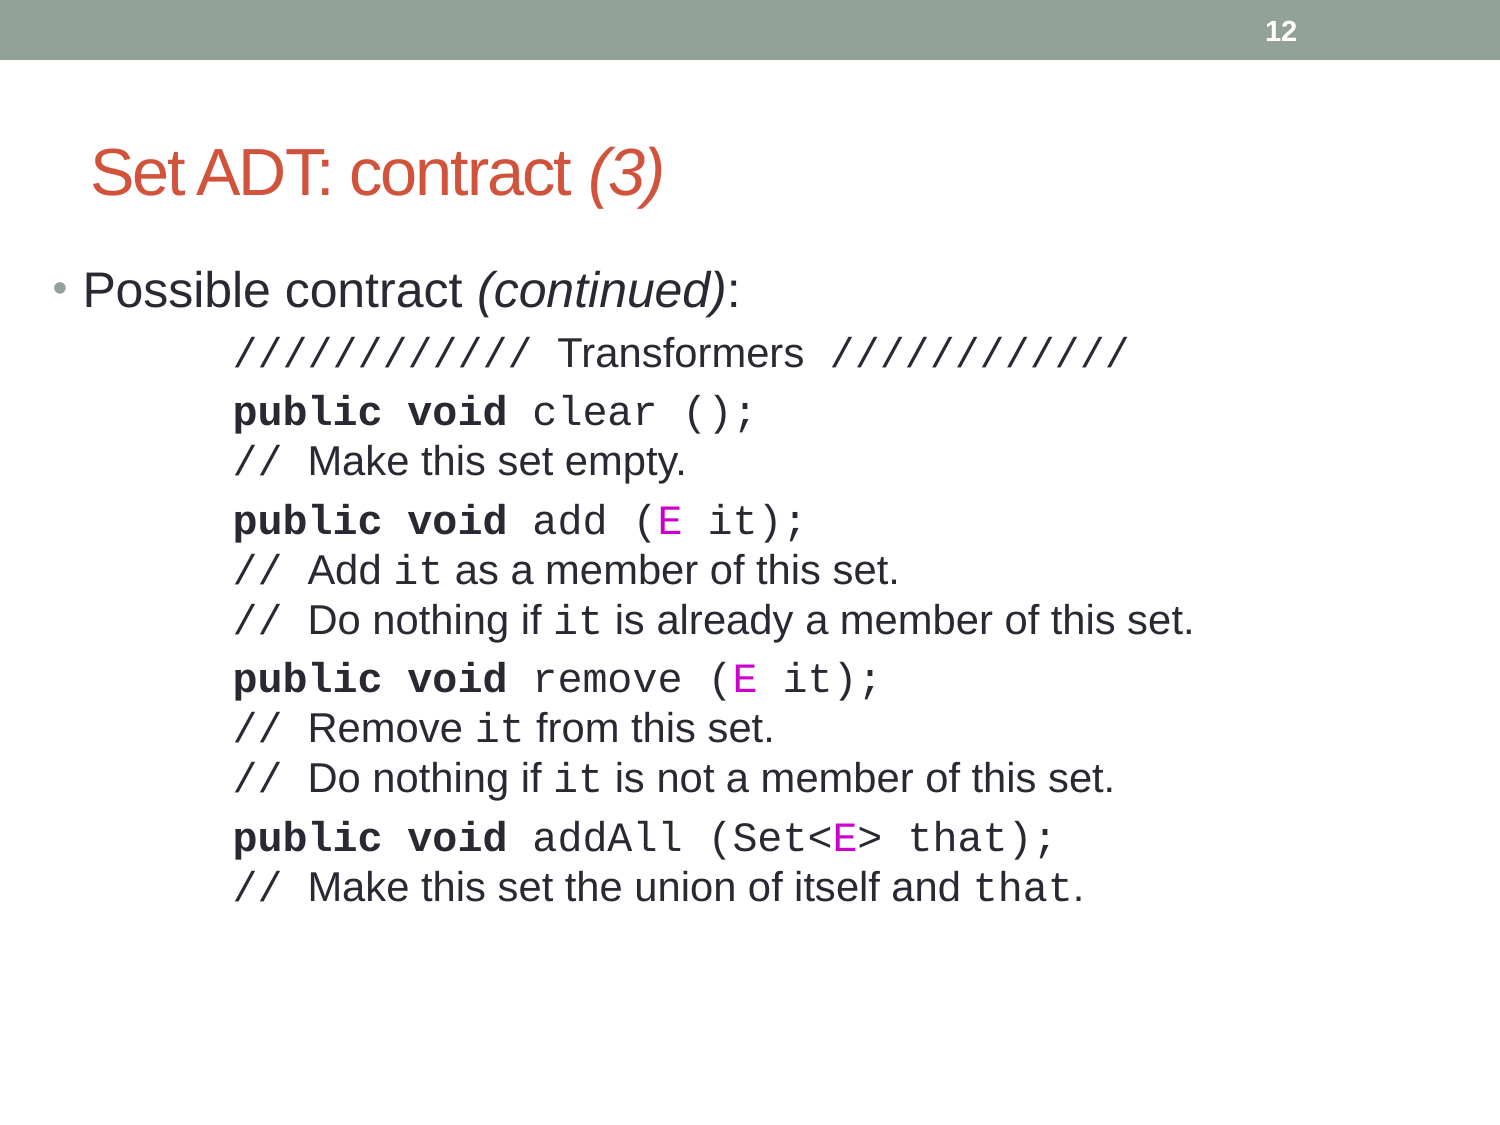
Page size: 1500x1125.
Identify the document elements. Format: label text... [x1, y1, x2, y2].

slide_number 12 [1250, 3, 1425, 57]
list Possible contract (continued): //////////// Transformers //////////// public void clear (); // Make this set empty. public void add (E it); // Add it as a member of this set. // Do nothing if it is already a member of this set. public void remove (E it); // Remove it from this set. // Do nothing if it is not a member of this set. public void addAll (Set<E> that); // Make this set the union of itself and that. [37, 249, 1288, 1038]
title Set ADT: contract (3) [75, 87, 1425, 250]
